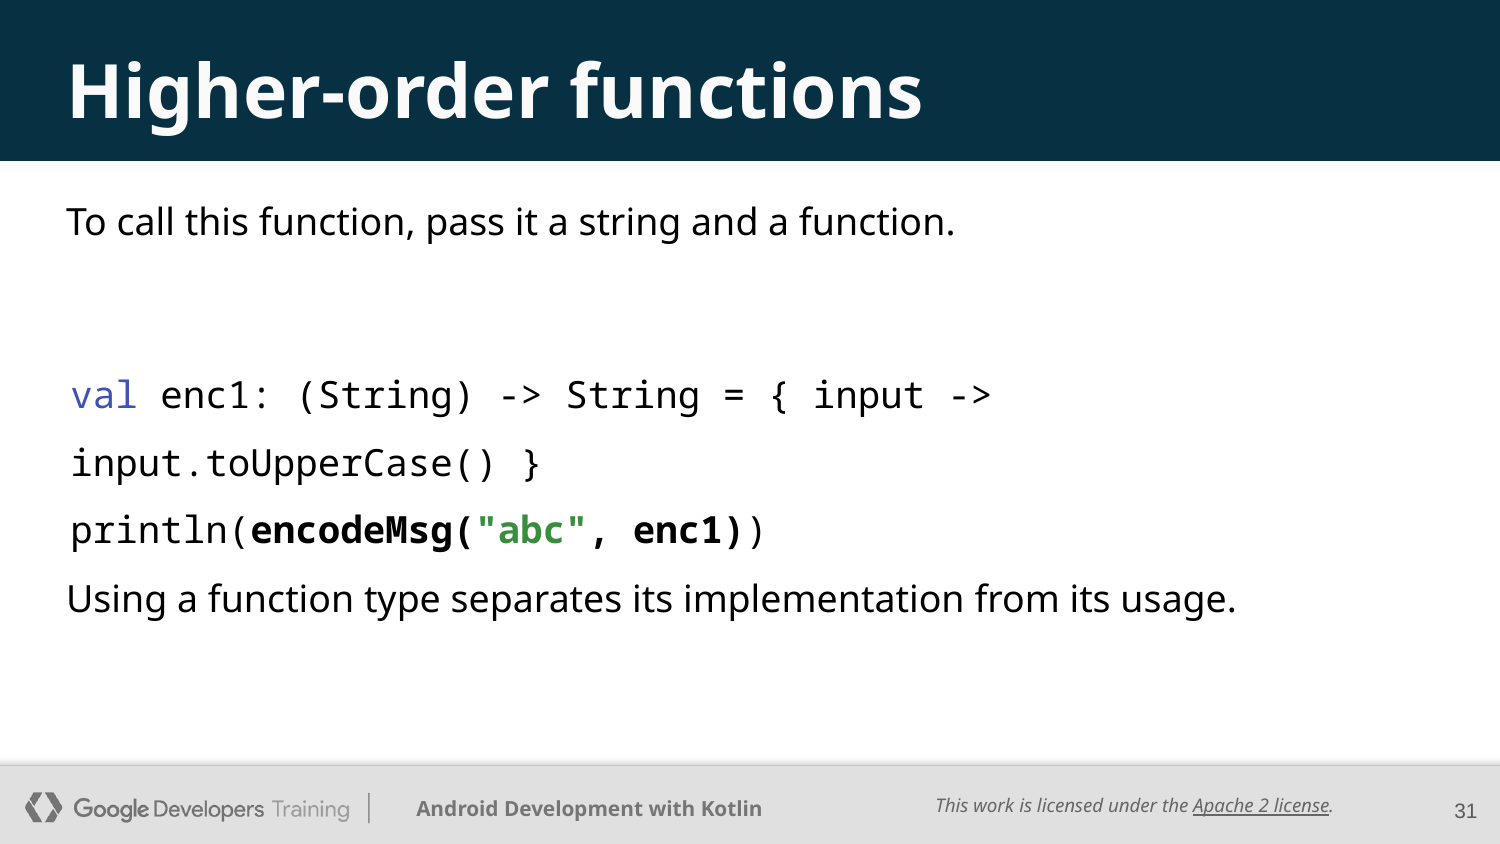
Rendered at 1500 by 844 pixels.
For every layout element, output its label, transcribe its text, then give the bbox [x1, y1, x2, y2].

list To call this function, pass it a string and a function. [51, 176, 1449, 288]
text_box val enc1: (String) -> String = { input -> input.toUpperCase() } println(encodeMsg("abc", enc1)) [55, 333, 1414, 560]
slide_number ‹#› [1402, 777, 1493, 842]
picture [0, 161, 1500, 844]
text_box Using a function type separates its implementation from its usage. [51, 560, 1449, 683]
title Higher-order functions [51, 28, 1449, 122]
